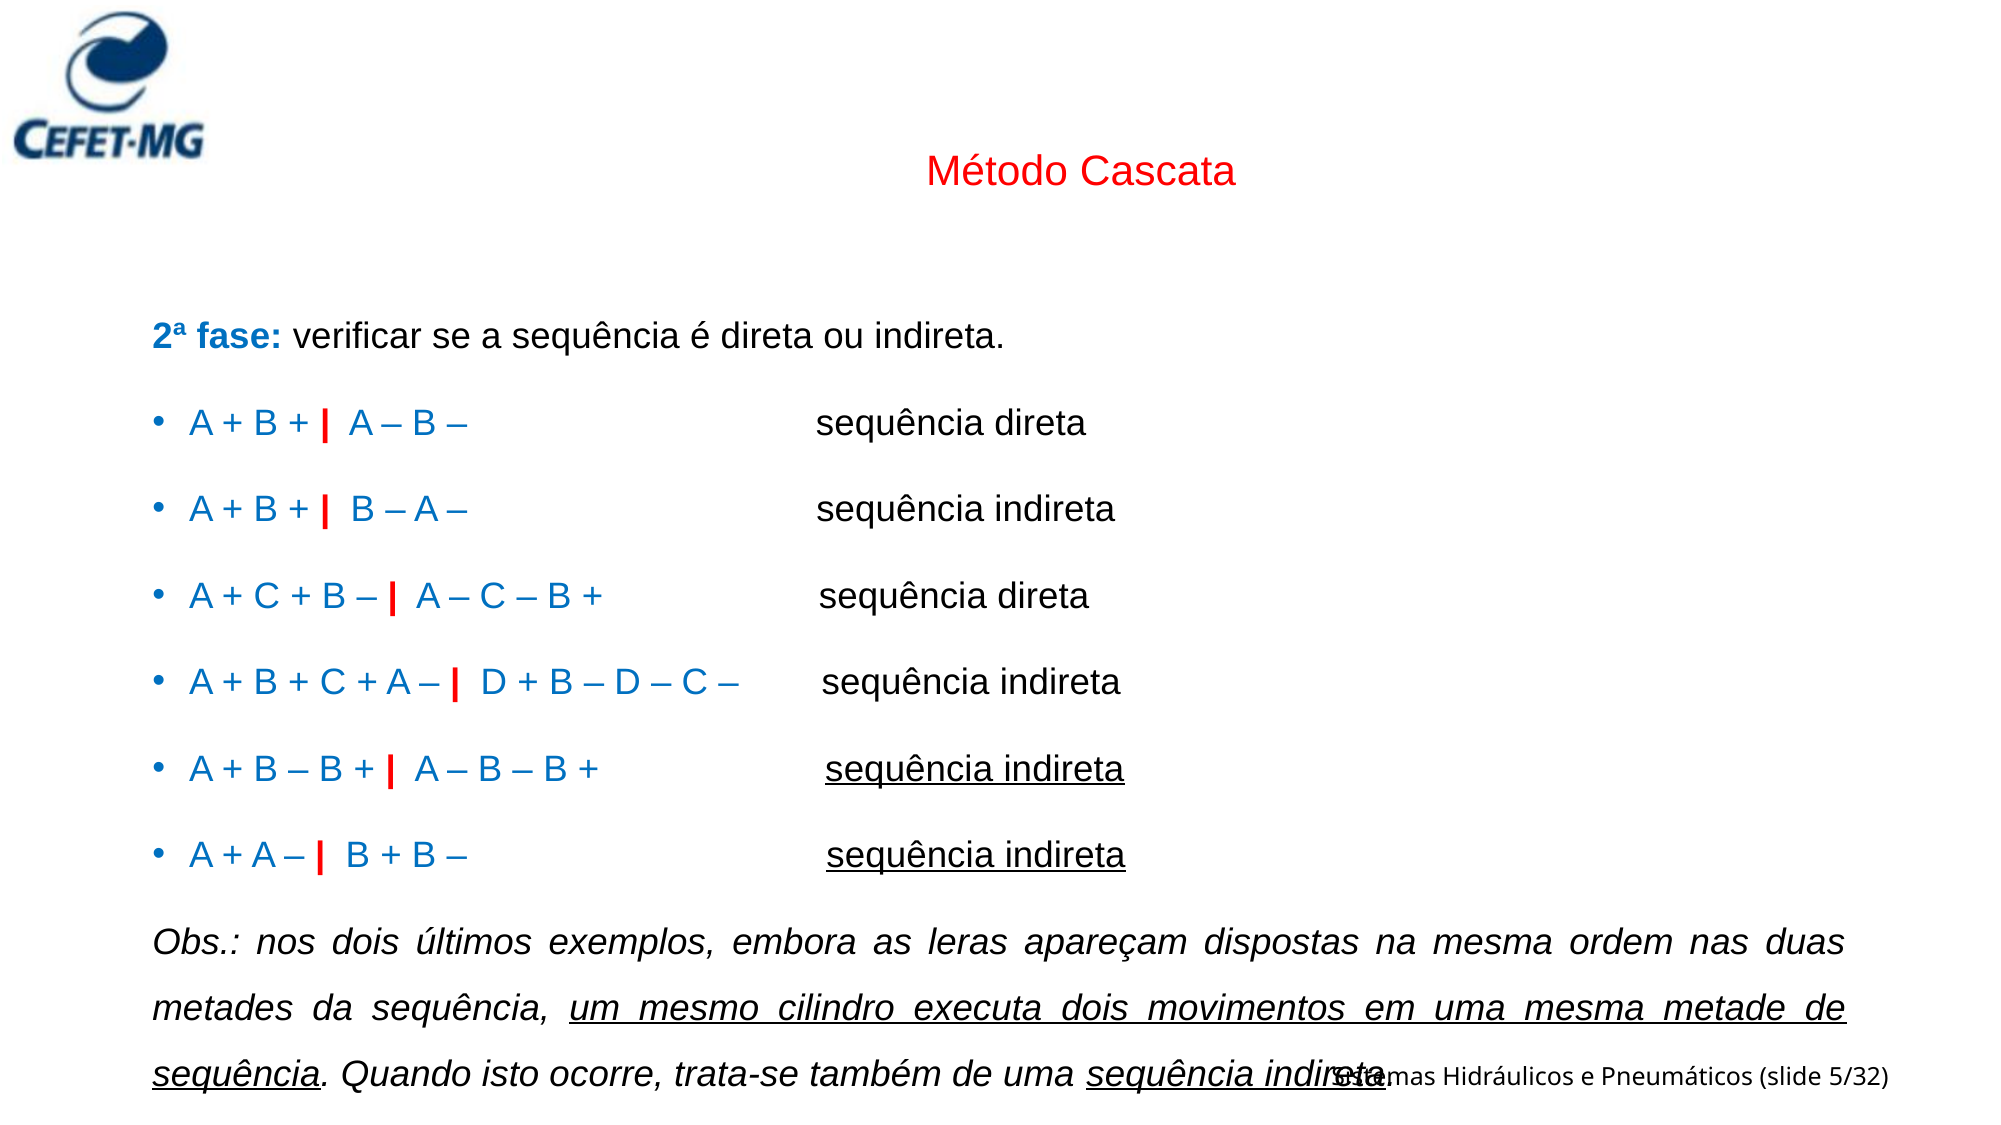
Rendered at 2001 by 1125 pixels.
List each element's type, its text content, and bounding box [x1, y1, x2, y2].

list 2ª fase: verificar se a sequência é direta ou indireta. A + B + | A – B – sequência direta A + B + | B – A – sequência indireta A + C + B – | A – C – B + sequência direta A + B + C + A – | D + B – D – C – sequência indireta A + B – B + | A – B – B + sequência indireta A + A – | B + B – sequência indireta Obs.: nos dois últimos exemplos, embora as leras apareçam dispostas na mesma ordem nas duas metades da sequência, um mesmo cilindro executa dois movimentos em uma mesma metade de sequência. Quando isto ocorre, trata-se também de uma sequência indireta. [137, 273, 1863, 1103]
picture [2, 5, 214, 170]
footer Sistemas Hidráulicos e Pneumáticos (slide 5/32) [1197, 1059, 1904, 1103]
title Método Cascata [258, 109, 1904, 202]
